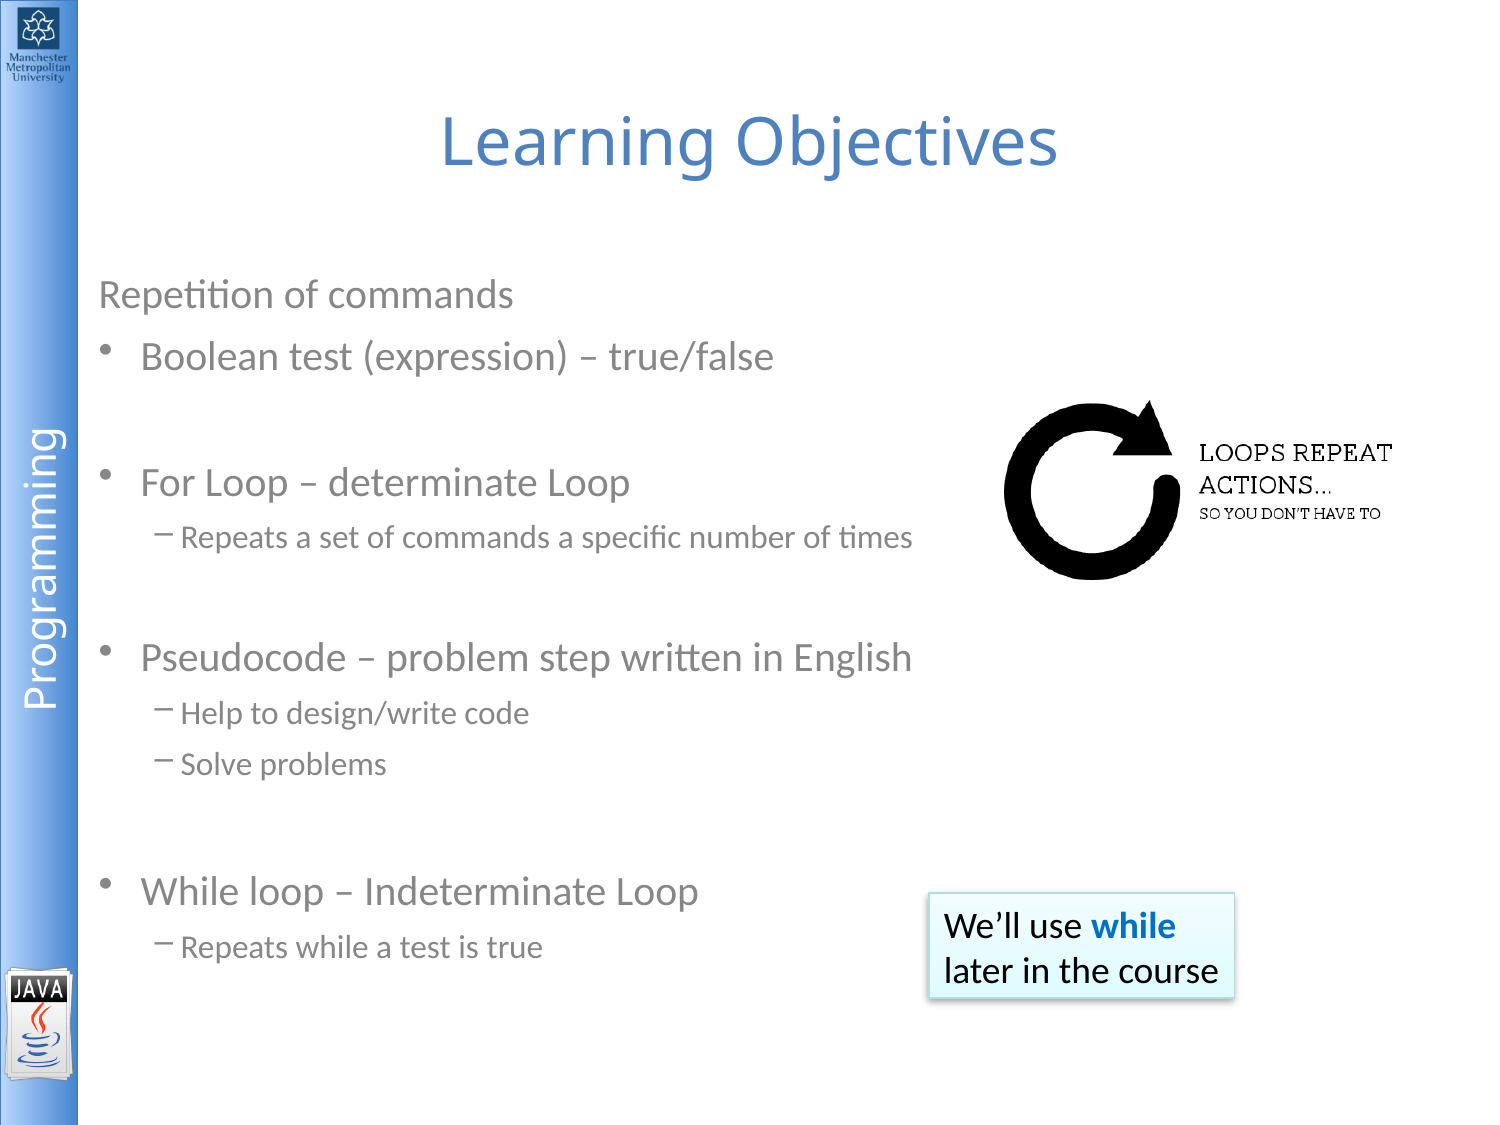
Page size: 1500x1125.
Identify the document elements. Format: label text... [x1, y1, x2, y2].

title Learning Objectives [75, 45, 1425, 233]
picture [5, 7, 70, 83]
picture [988, 361, 1409, 617]
picture [0, 966, 82, 1082]
list Repetition of commands Boolean test (expression) – true/false For Loop – determinate Loop Repeats a set of commands a specific number of times Pseudocode – problem step written in English Help to design/write code Solve problems While loop – Indeterminate Loop Repeats while a test is true [92, 260, 1188, 1046]
text_box We’ll use while later in the course [928, 892, 1235, 999]
